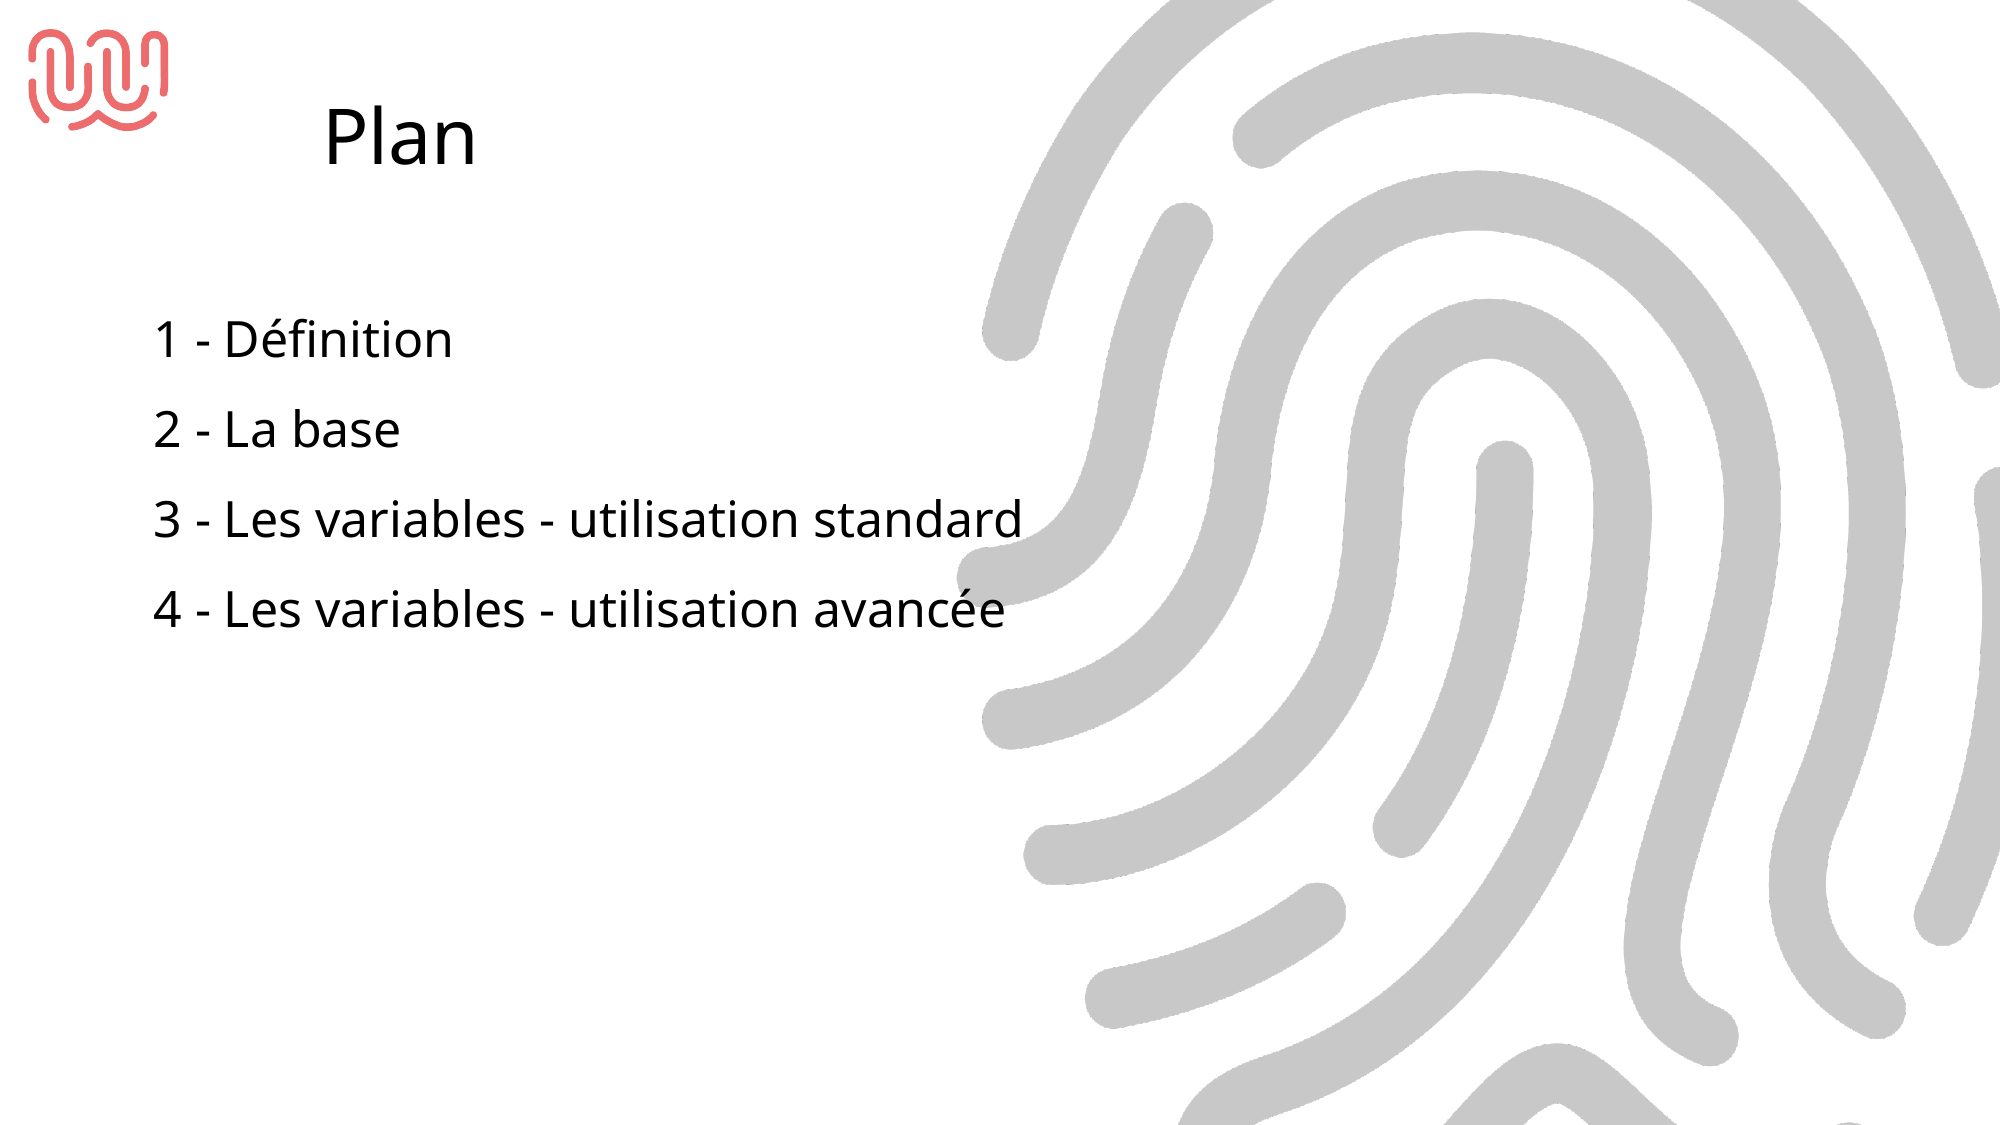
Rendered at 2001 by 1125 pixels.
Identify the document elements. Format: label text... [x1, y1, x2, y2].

text_box Plan [302, 67, 1168, 201]
picture [27, 27, 178, 134]
picture [606, 0, 2000, 1125]
text_box 1 - Définition 2 - La base 3 - Les variables - utilisation standard 4 - Les variables - utilisation avancée [133, 257, 1880, 658]
